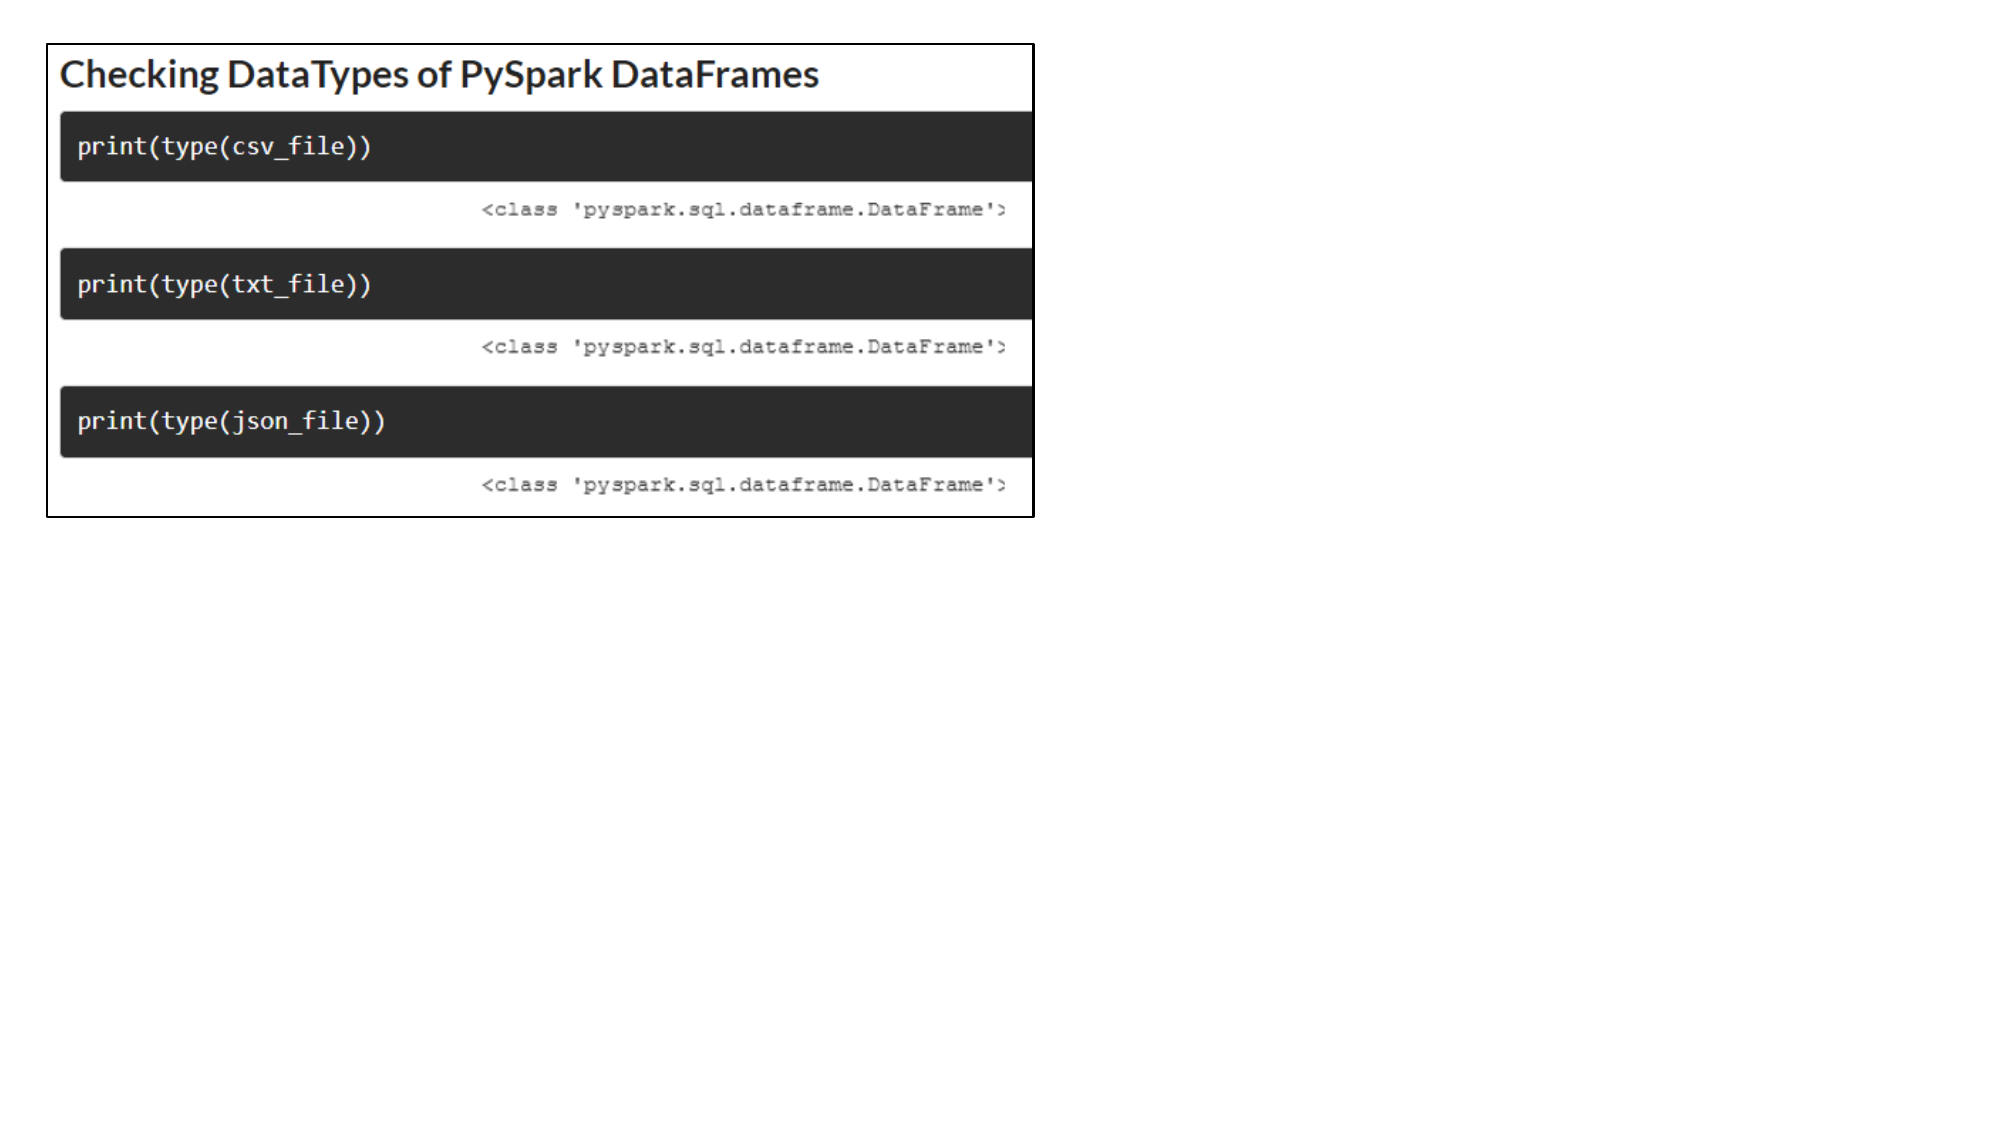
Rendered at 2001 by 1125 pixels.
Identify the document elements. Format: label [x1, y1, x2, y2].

picture [48, 45, 1033, 516]
